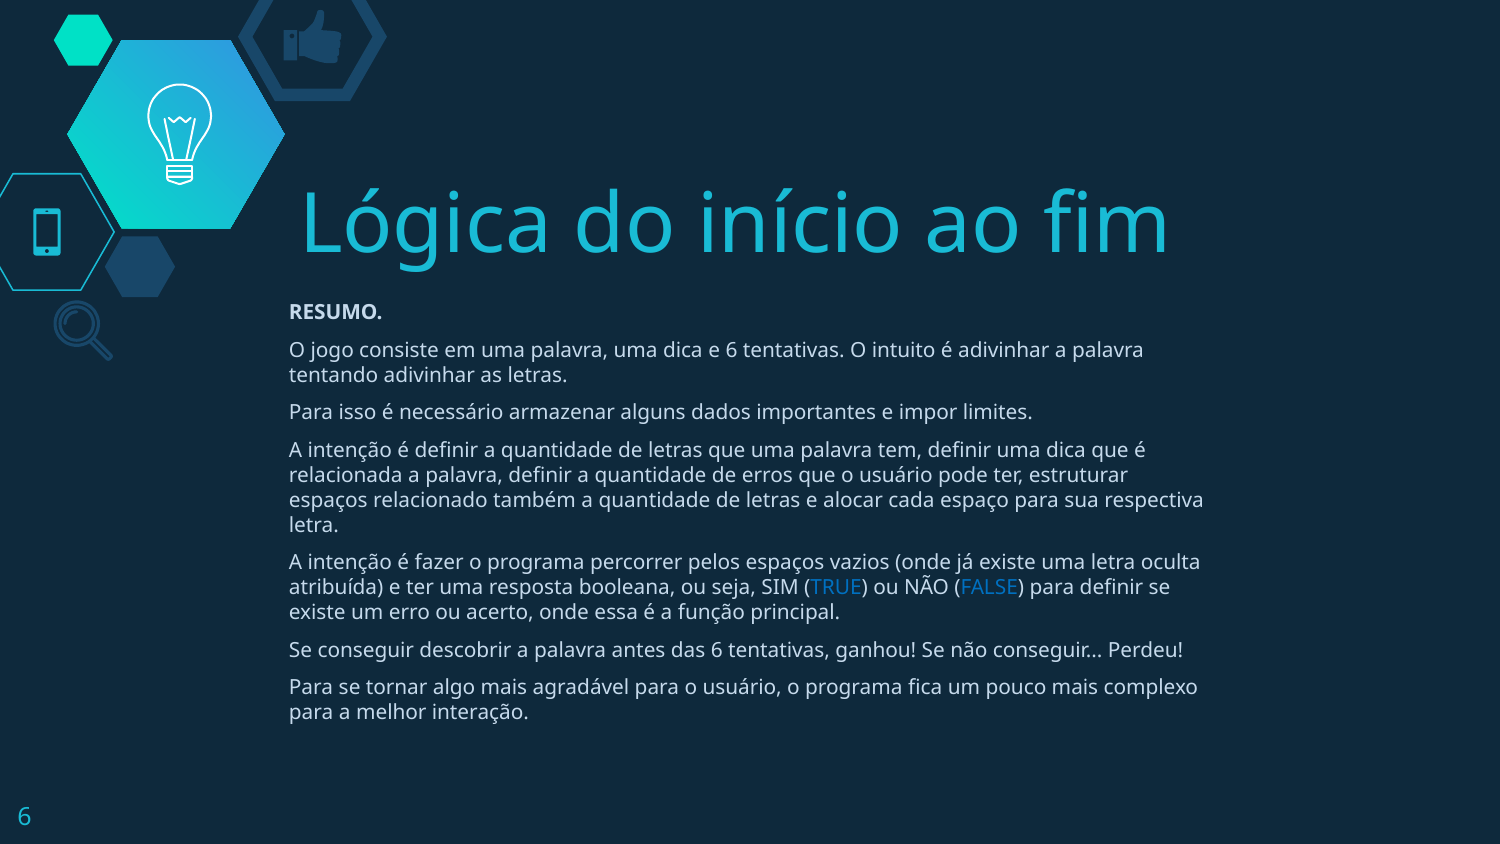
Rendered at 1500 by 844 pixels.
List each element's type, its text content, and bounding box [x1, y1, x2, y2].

slide_number 6 [2, 785, 93, 844]
list RESUMO. O jogo consiste em uma palavra, uma dica e 6 tentativas. O intuito é adivinhar a palavra tentando adivinhar as letras. Para isso é necessário armazenar alguns dados importantes e impor limites. A intenção é definir a quantidade de letras que uma palavra tem, definir uma dica que é relacionada a palavra, definir a quantidade de erros que o usuário pode ter, estruturar espaços relacionado também a quantidade de letras e alocar cada espaço para sua respectiva letra. A intenção é fazer o programa percorrer pelos espaços vazios (onde já existe uma letra oculta atribuída) e ter uma resposta booleana, ou seja, SIM (TRUE) ou NÃO (FALSE) para definir se existe um erro ou acerto, onde essa é a função principal. Se conseguir descobrir a palavra antes das 6 tentativas, ganhou! Se não conseguir... Perdeu! Para se tornar algo mais agradável para o usuário, o programa fica um pouco mais complexo para a melhor interação. [273, 283, 1227, 731]
title Lógica do início ao fim [284, 177, 1245, 284]
